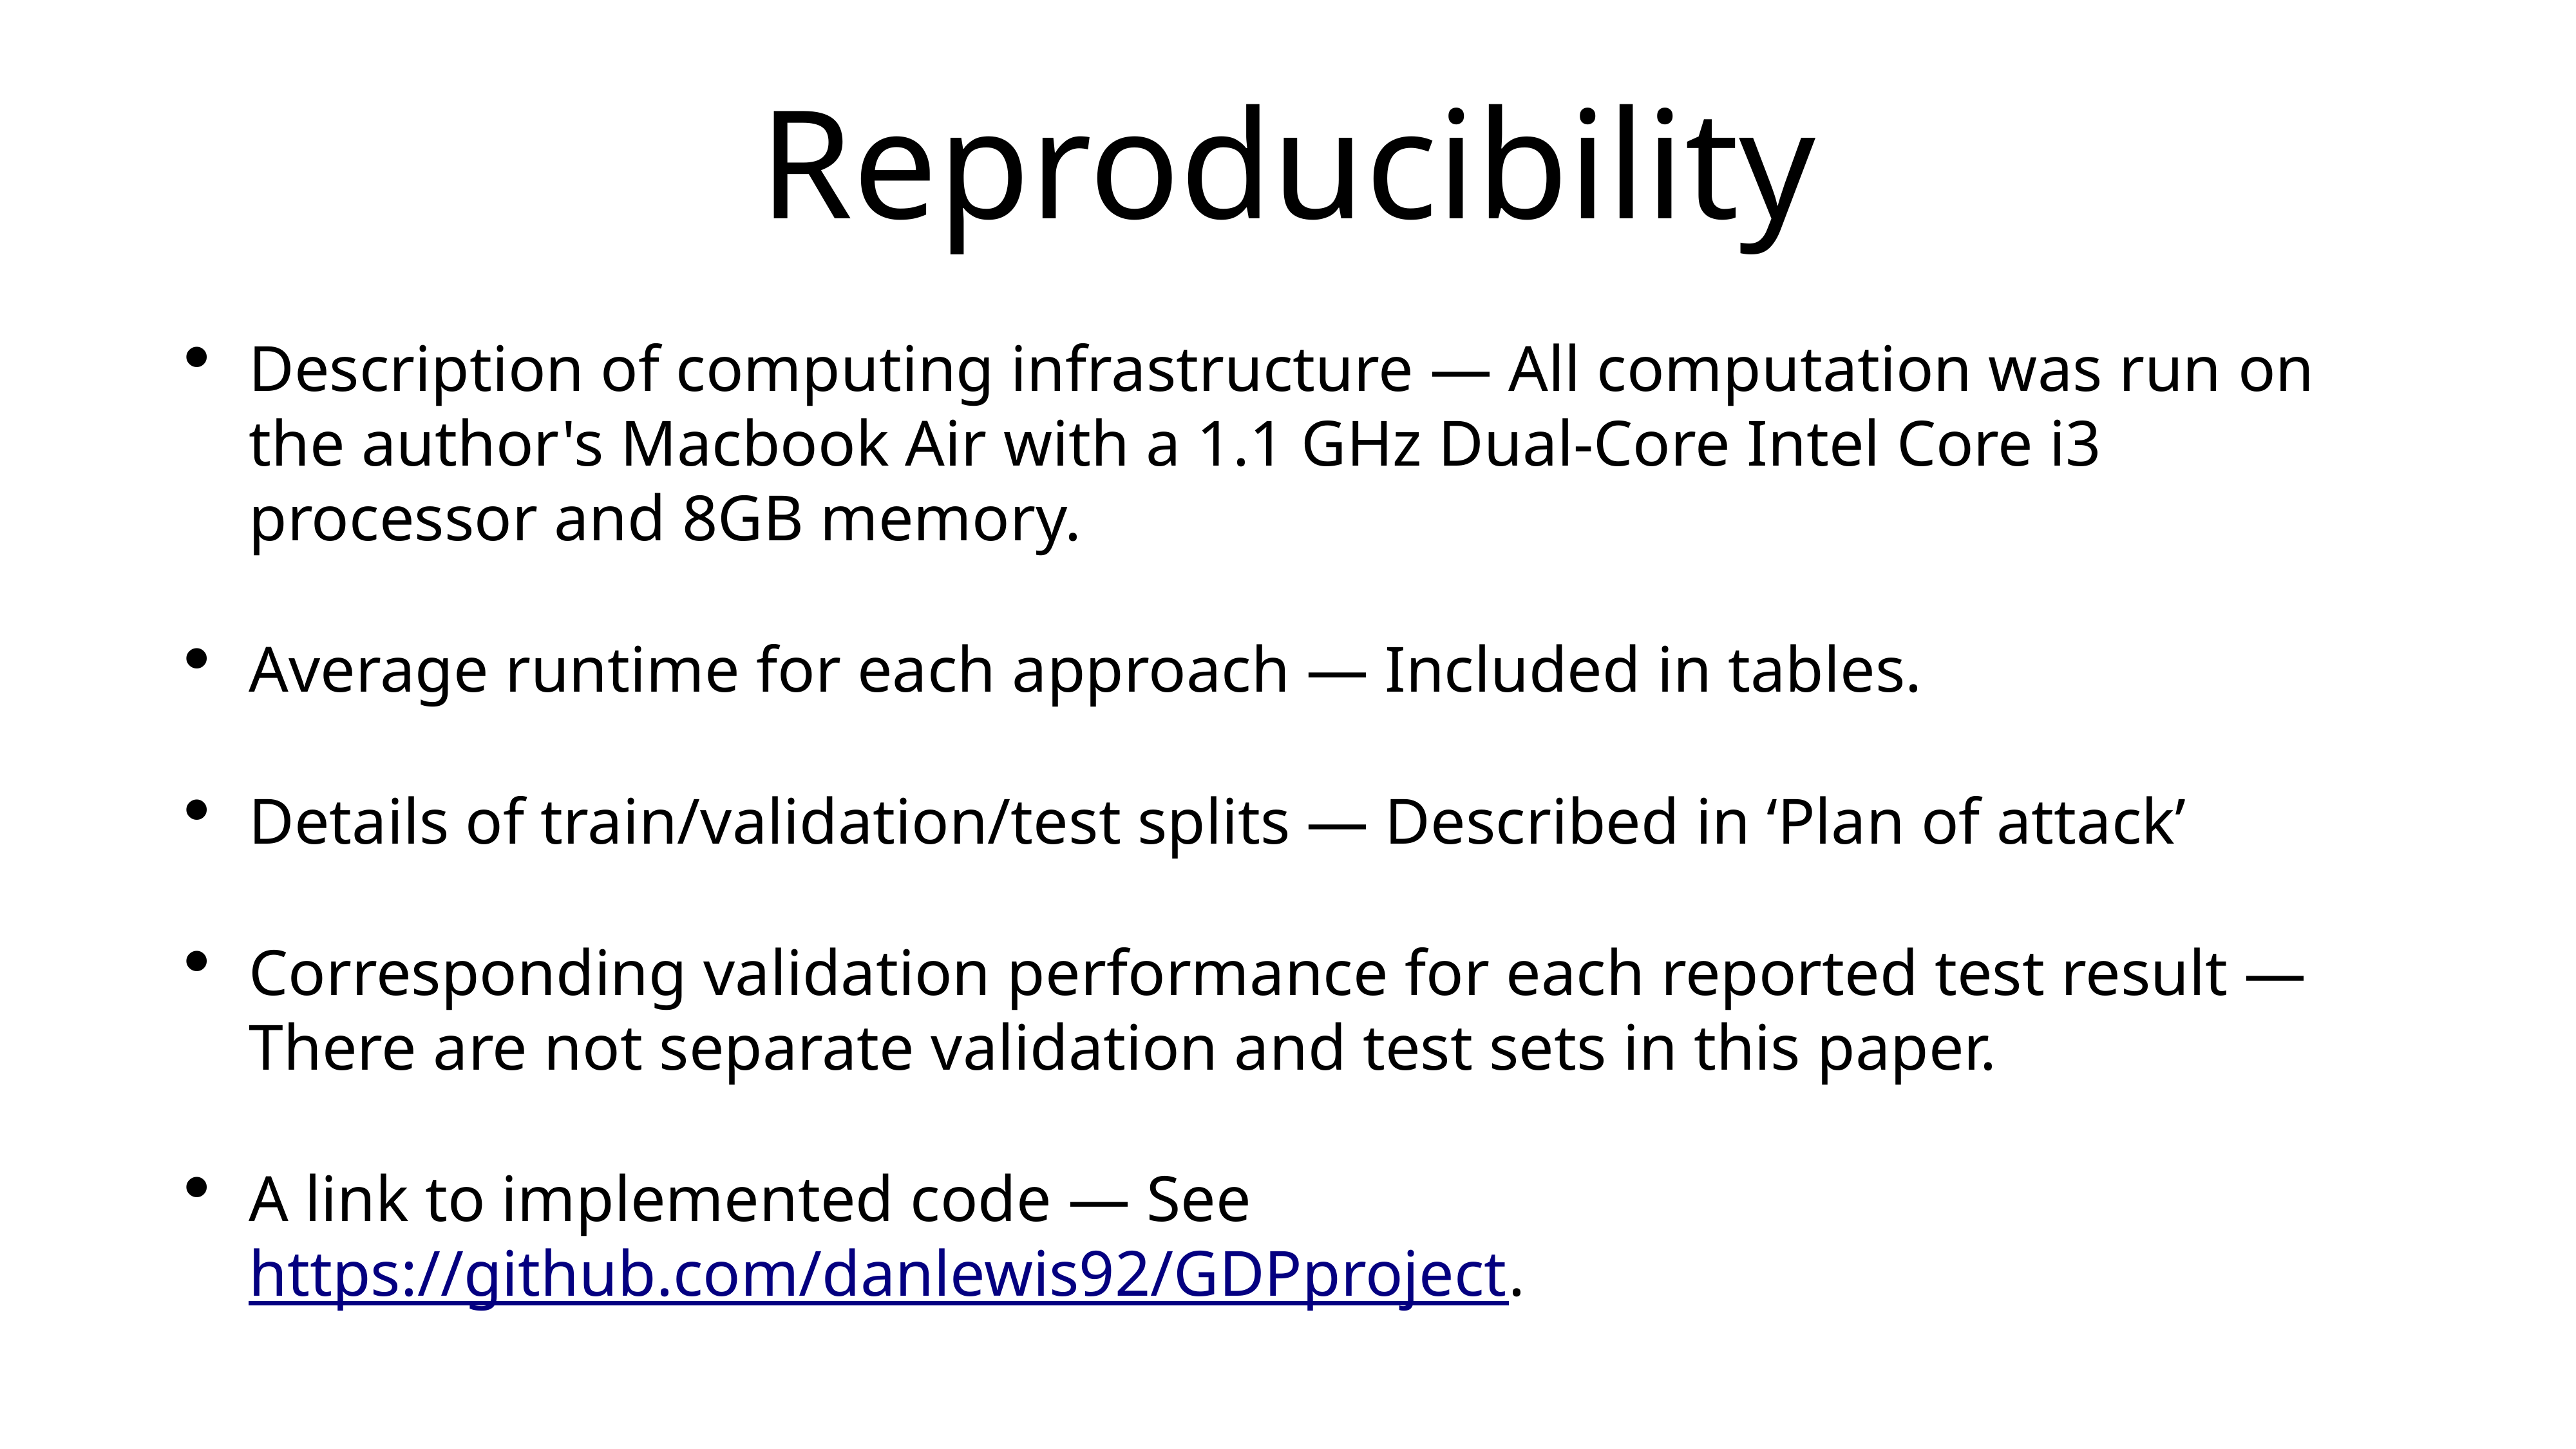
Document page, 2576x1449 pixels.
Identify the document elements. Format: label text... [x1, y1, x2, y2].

list Description of computing infrastructure — All computation was run on the author's Macbook Air with a 1.1 GHz Dual-Core Intel Core i3 processor and 8GB memory. Average runtime for each approach — Included in tables. Details of train/validation/test splits — Described in ‘Plan of attack’ Corresponding validation performance for each reported test result — There are not separate validation and test sets in this paper. A link to implemented code — See https://github.com/danlewis92/GDPproject. [178, 332, 2398, 1316]
title Reproducibility [178, 37, 2398, 279]
